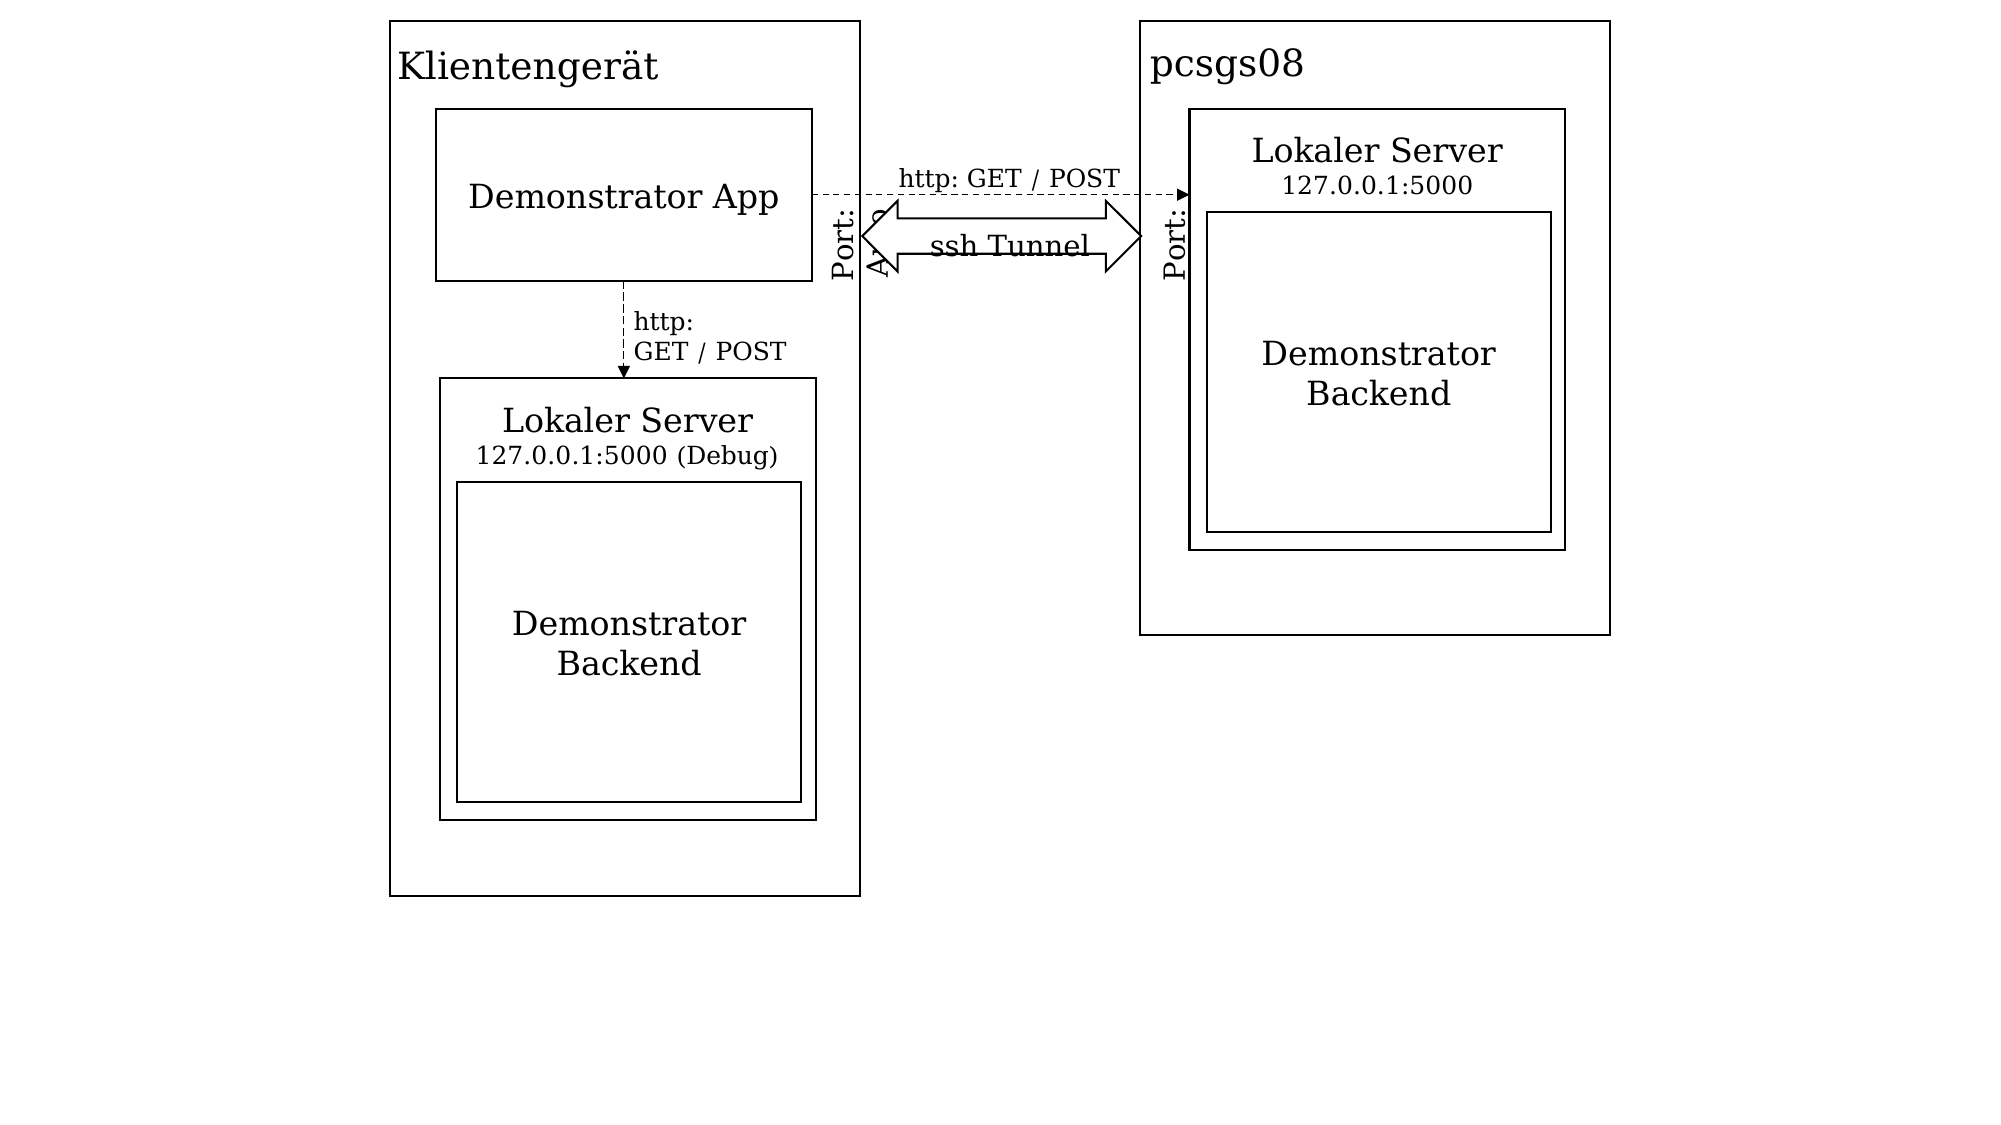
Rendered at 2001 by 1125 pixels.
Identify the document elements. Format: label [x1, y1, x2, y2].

text_box [389, 21, 1611, 896]
